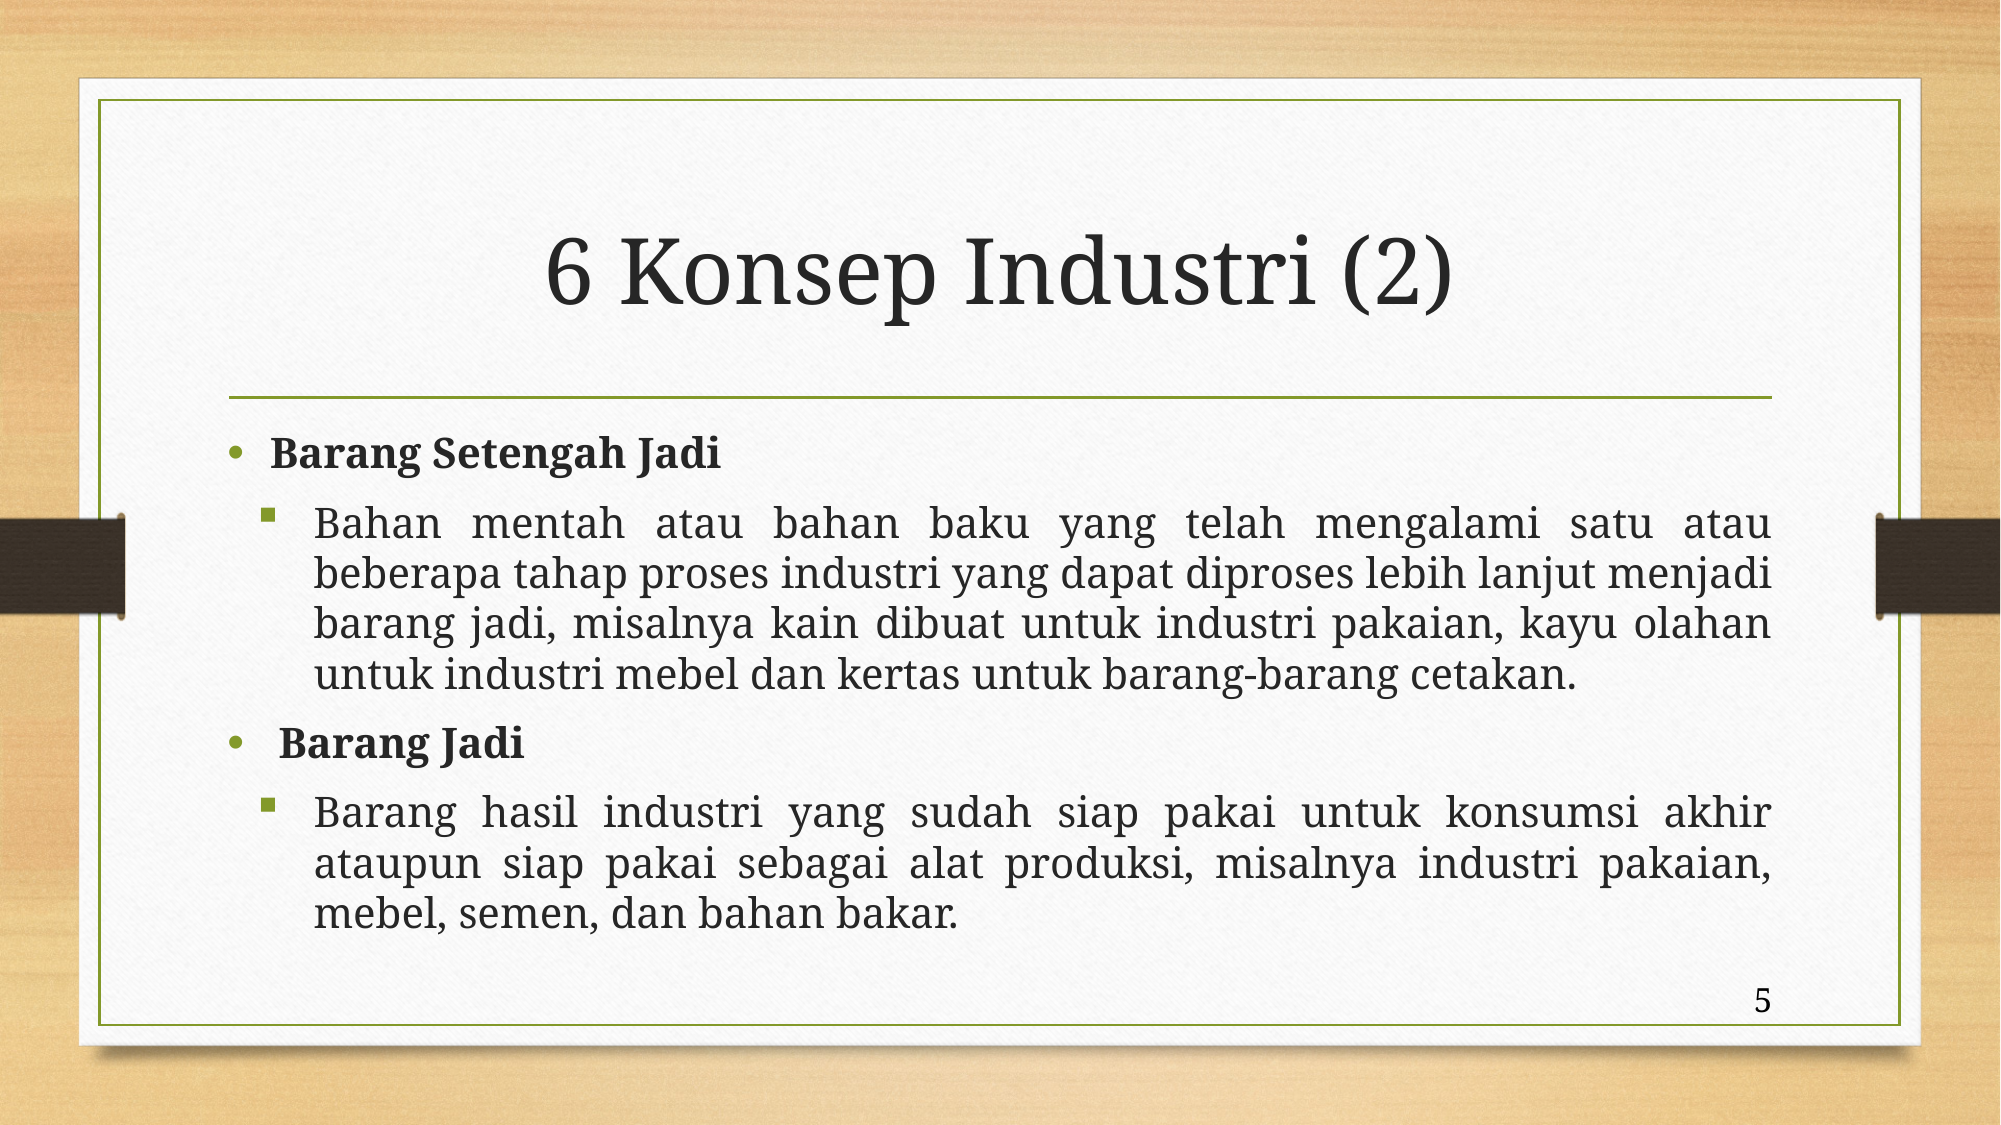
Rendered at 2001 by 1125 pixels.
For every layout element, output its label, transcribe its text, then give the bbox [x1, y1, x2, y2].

list Barang Setengah Jadi Bahan mentah atau bahan baku yang telah mengalami satu atau beberapa tahap proses industri yang dapat diproses lebih lanjut menjadi barang jadi, misalnya kain dibuat untuk industri pakaian, kayu olahan untuk industri mebel dan kertas untuk barang-barang cetakan. Barang Jadi Barang hasil industri yang sudah siap pakai untuk konsumsi akhir ataupun siap pakai sebagai alat produksi, misalnya industri pakaian, mebel, semen, dan bahan bakar. [212, 419, 1788, 964]
title 6 Konsep Industri (2) [212, 161, 1788, 375]
slide_number 5 [1698, 979, 1788, 1025]
picture [0, 0, 2001, 1125]
